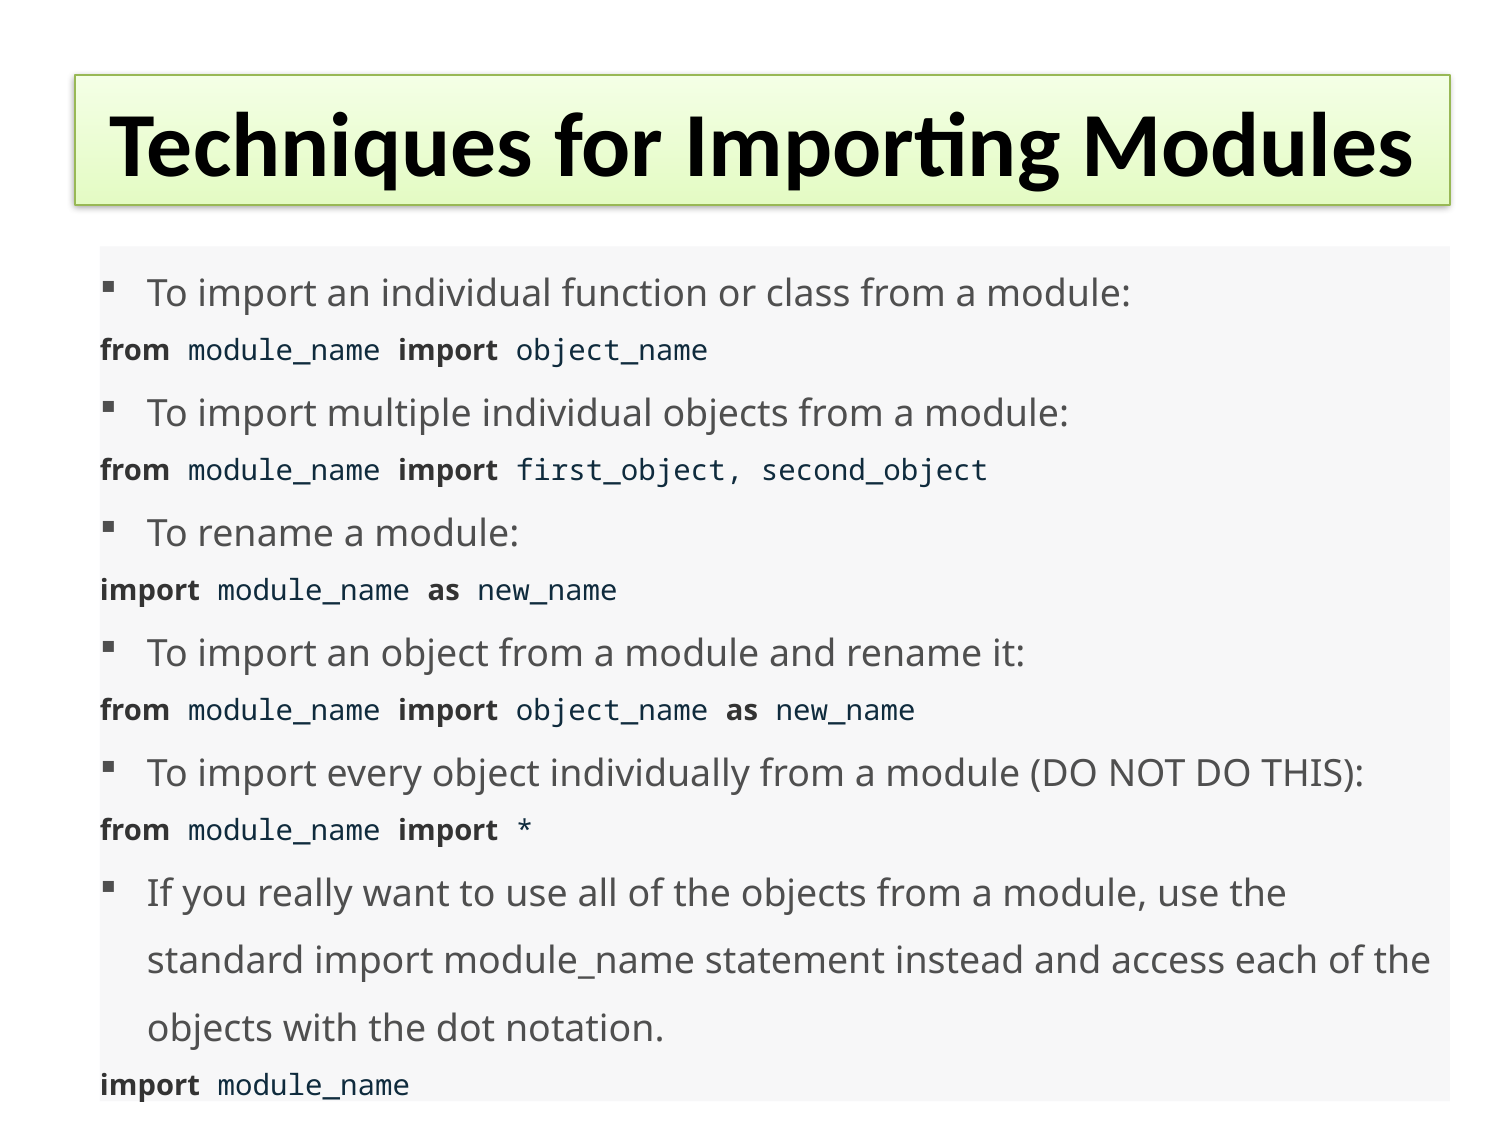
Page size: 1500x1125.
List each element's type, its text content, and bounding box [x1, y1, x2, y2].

text_box To import an individual function or class from a module: from module_name import object_name To import multiple individual objects from a module: from module_name import first_object, second_object To rename a module: import module_name as new_name To import an object from a module and rename it: from module_name import object_name as new_name To import every object individually from a module (DO NOT DO THIS): from module_name import * If you really want to use all of the objects from a module, use the standard import module_name statement instead and access each of the objects with the dot notation. import module_name [99, 246, 1450, 1102]
title Techniques for Importing Modules [74, 74, 1451, 206]
